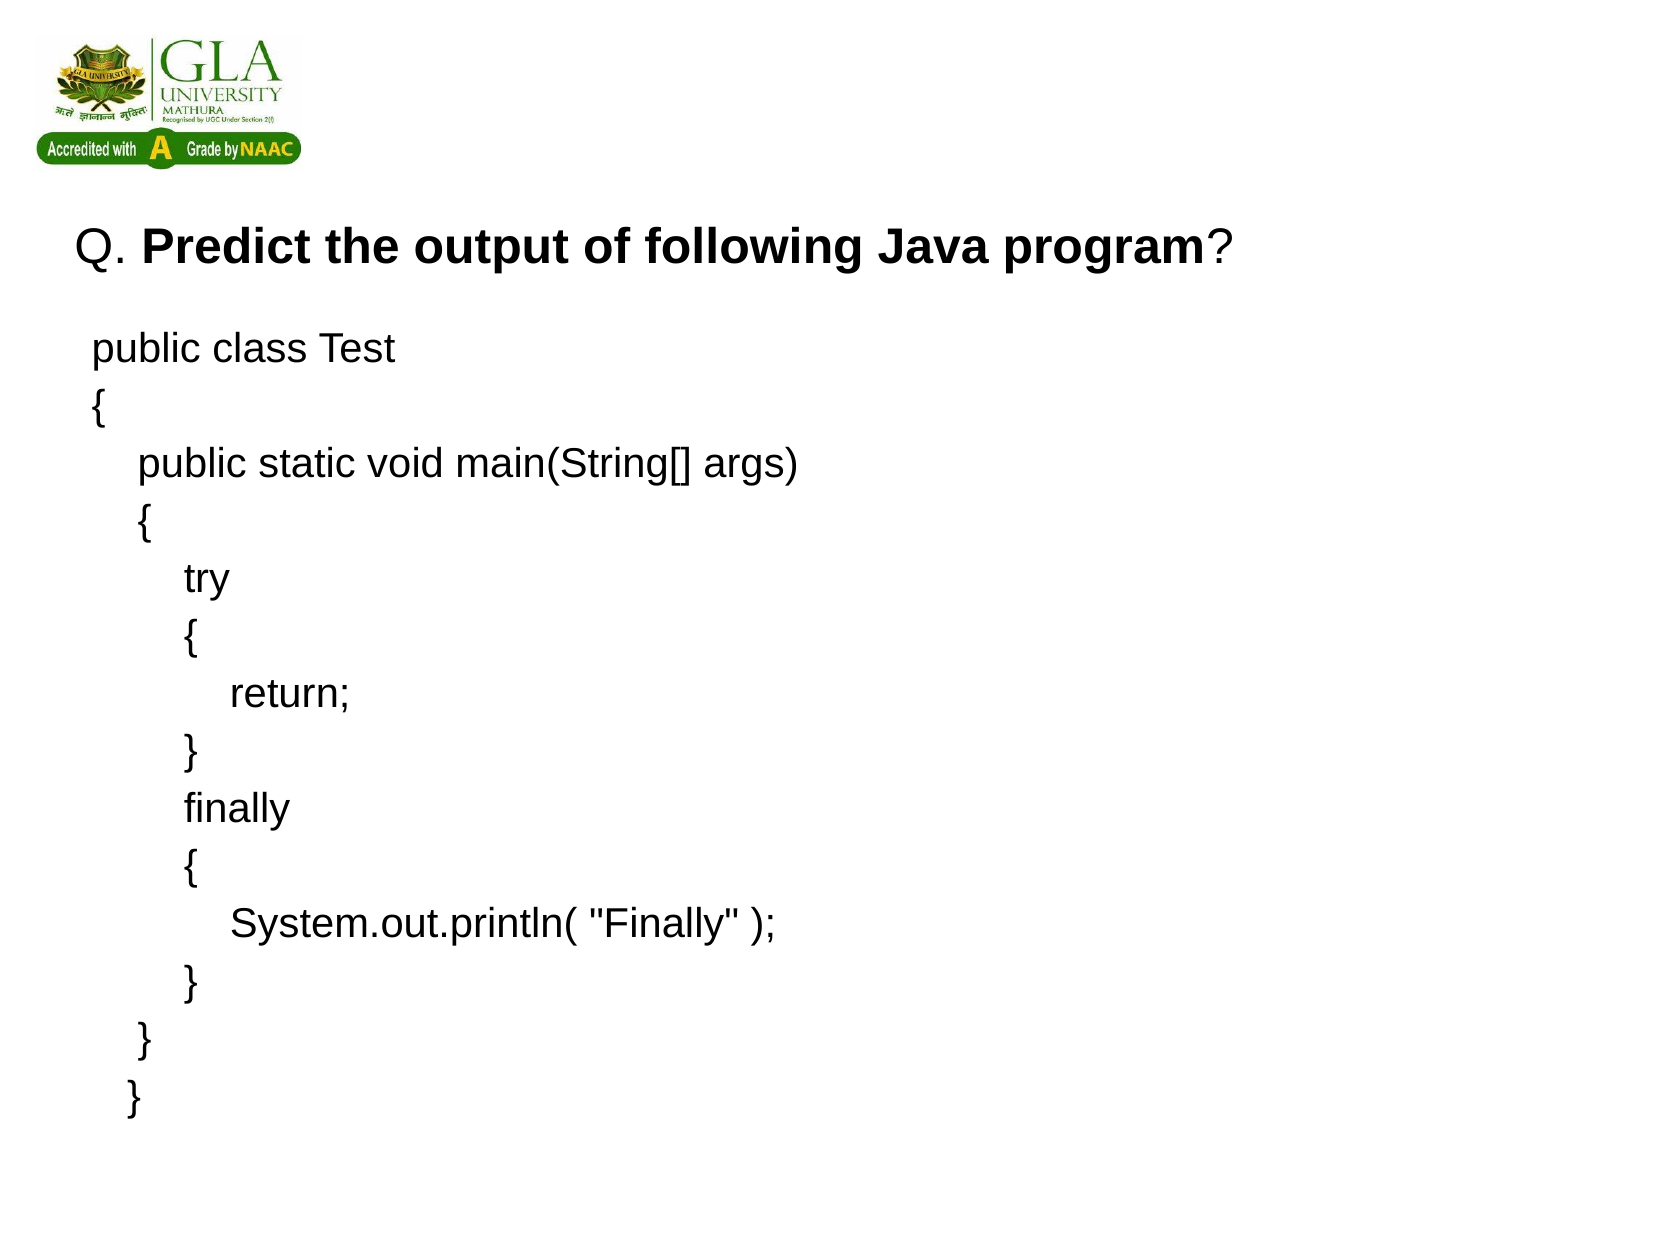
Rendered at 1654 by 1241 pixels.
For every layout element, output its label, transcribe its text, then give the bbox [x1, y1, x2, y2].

text_box public class Test { public static void main(String[] args) { try { return; } finally { System.out.println( "Finally" ); } } } [76, 353, 1584, 991]
text_box Q. Predict the output of following Java program? [59, 198, 1620, 353]
picture [34, 34, 302, 172]
